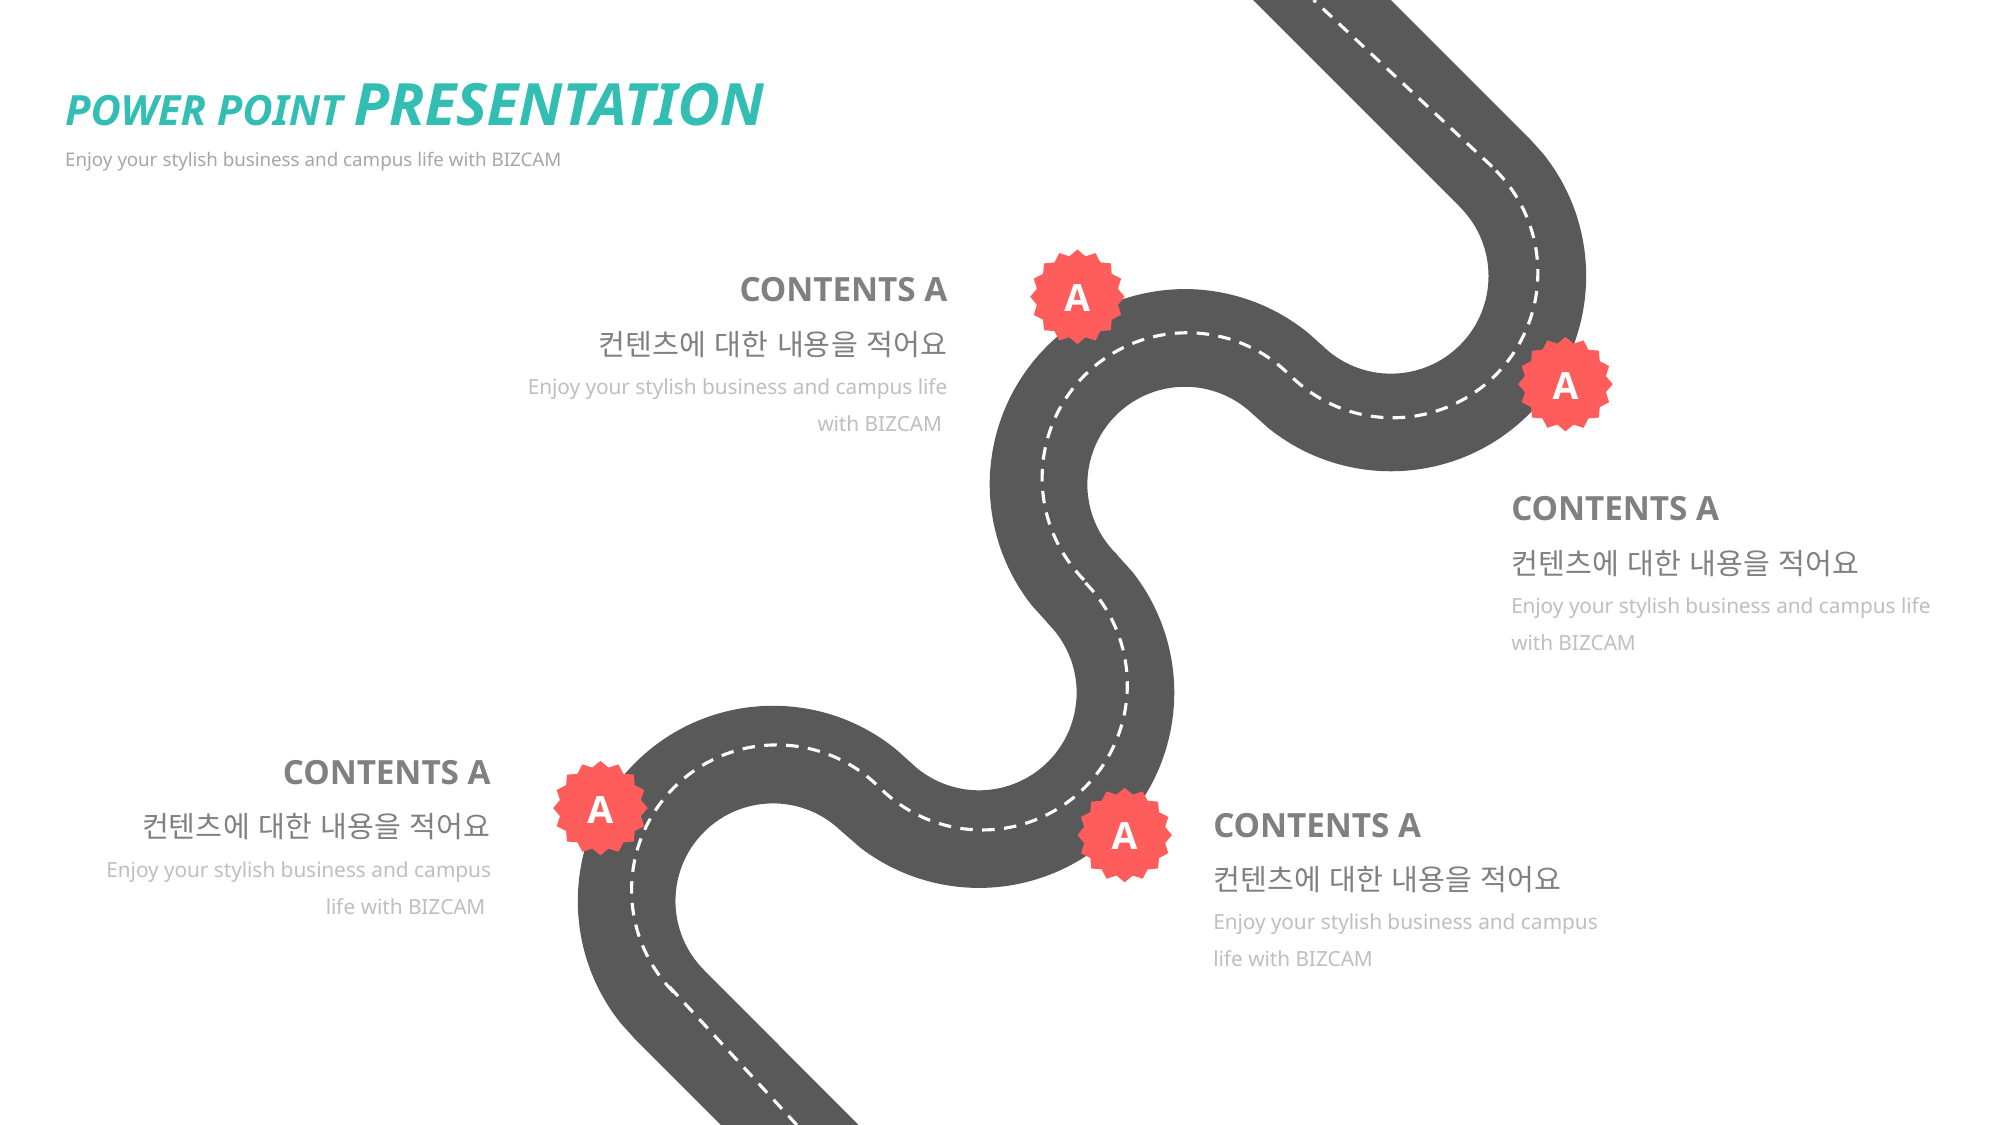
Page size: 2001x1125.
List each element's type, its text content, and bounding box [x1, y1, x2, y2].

text_box CONTENTS A 컨텐츠에 대한 내용을 적어요 Enjoy your stylish business and campus life with BIZCAM [71, 724, 421, 926]
text_box POWER POINT PRESENTATION Enjoy your stylish business and campus life with BIZCAM [50, 24, 421, 178]
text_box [421, 0, 1691, 1125]
text_box CONTENTS A 컨텐츠에 대한 내용을 적어요 Enjoy your stylish business and campus life with BIZCAM [1691, 460, 1951, 663]
